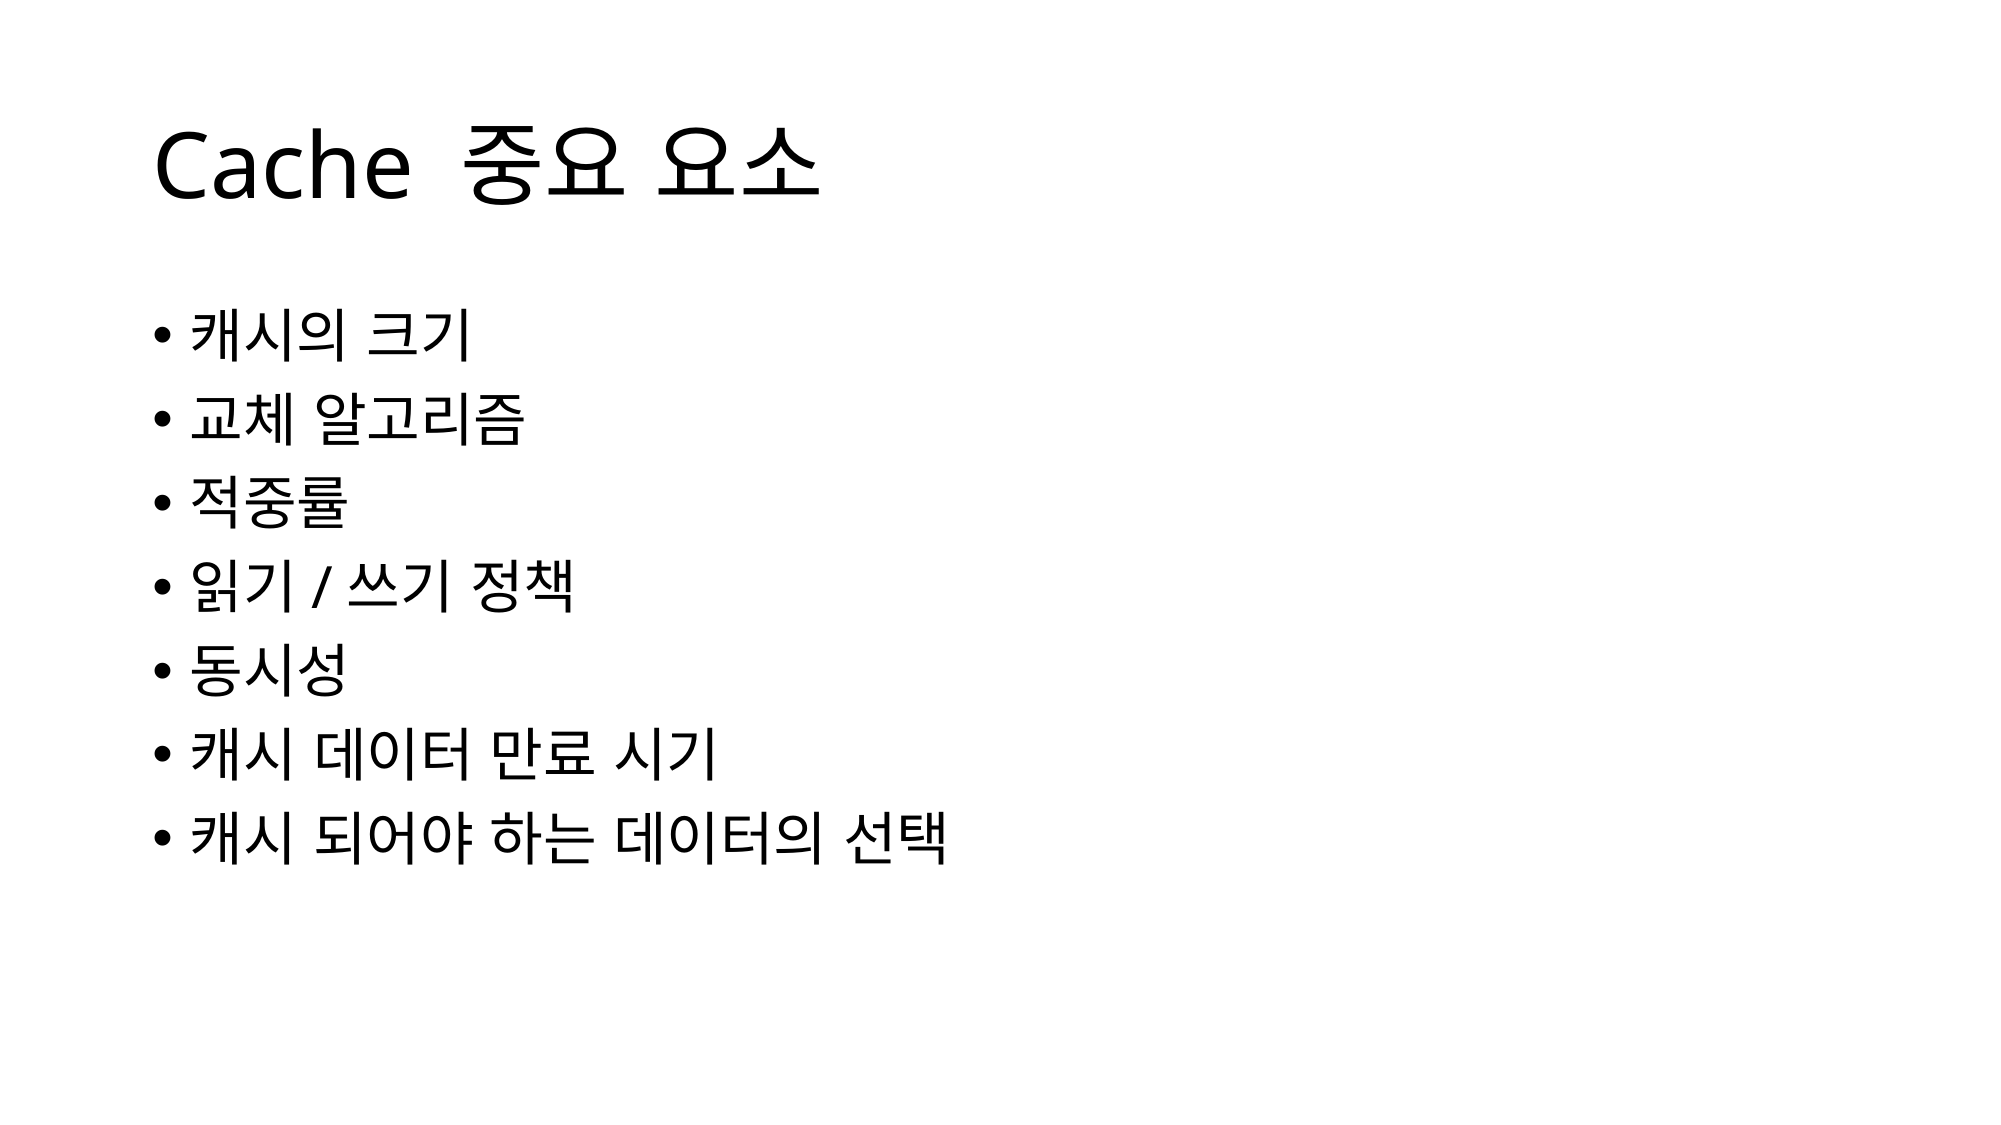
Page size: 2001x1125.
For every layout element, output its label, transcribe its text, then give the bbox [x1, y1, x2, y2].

title Cache 중요 요소 [137, 59, 1863, 278]
list 캐시의 크기 교체 알고리즘 적중률 읽기/쓰기 정책 동시성 캐시 데이터 만료 시기 캐시 되어야 하는 데이터의 선택 [137, 299, 1863, 1014]
